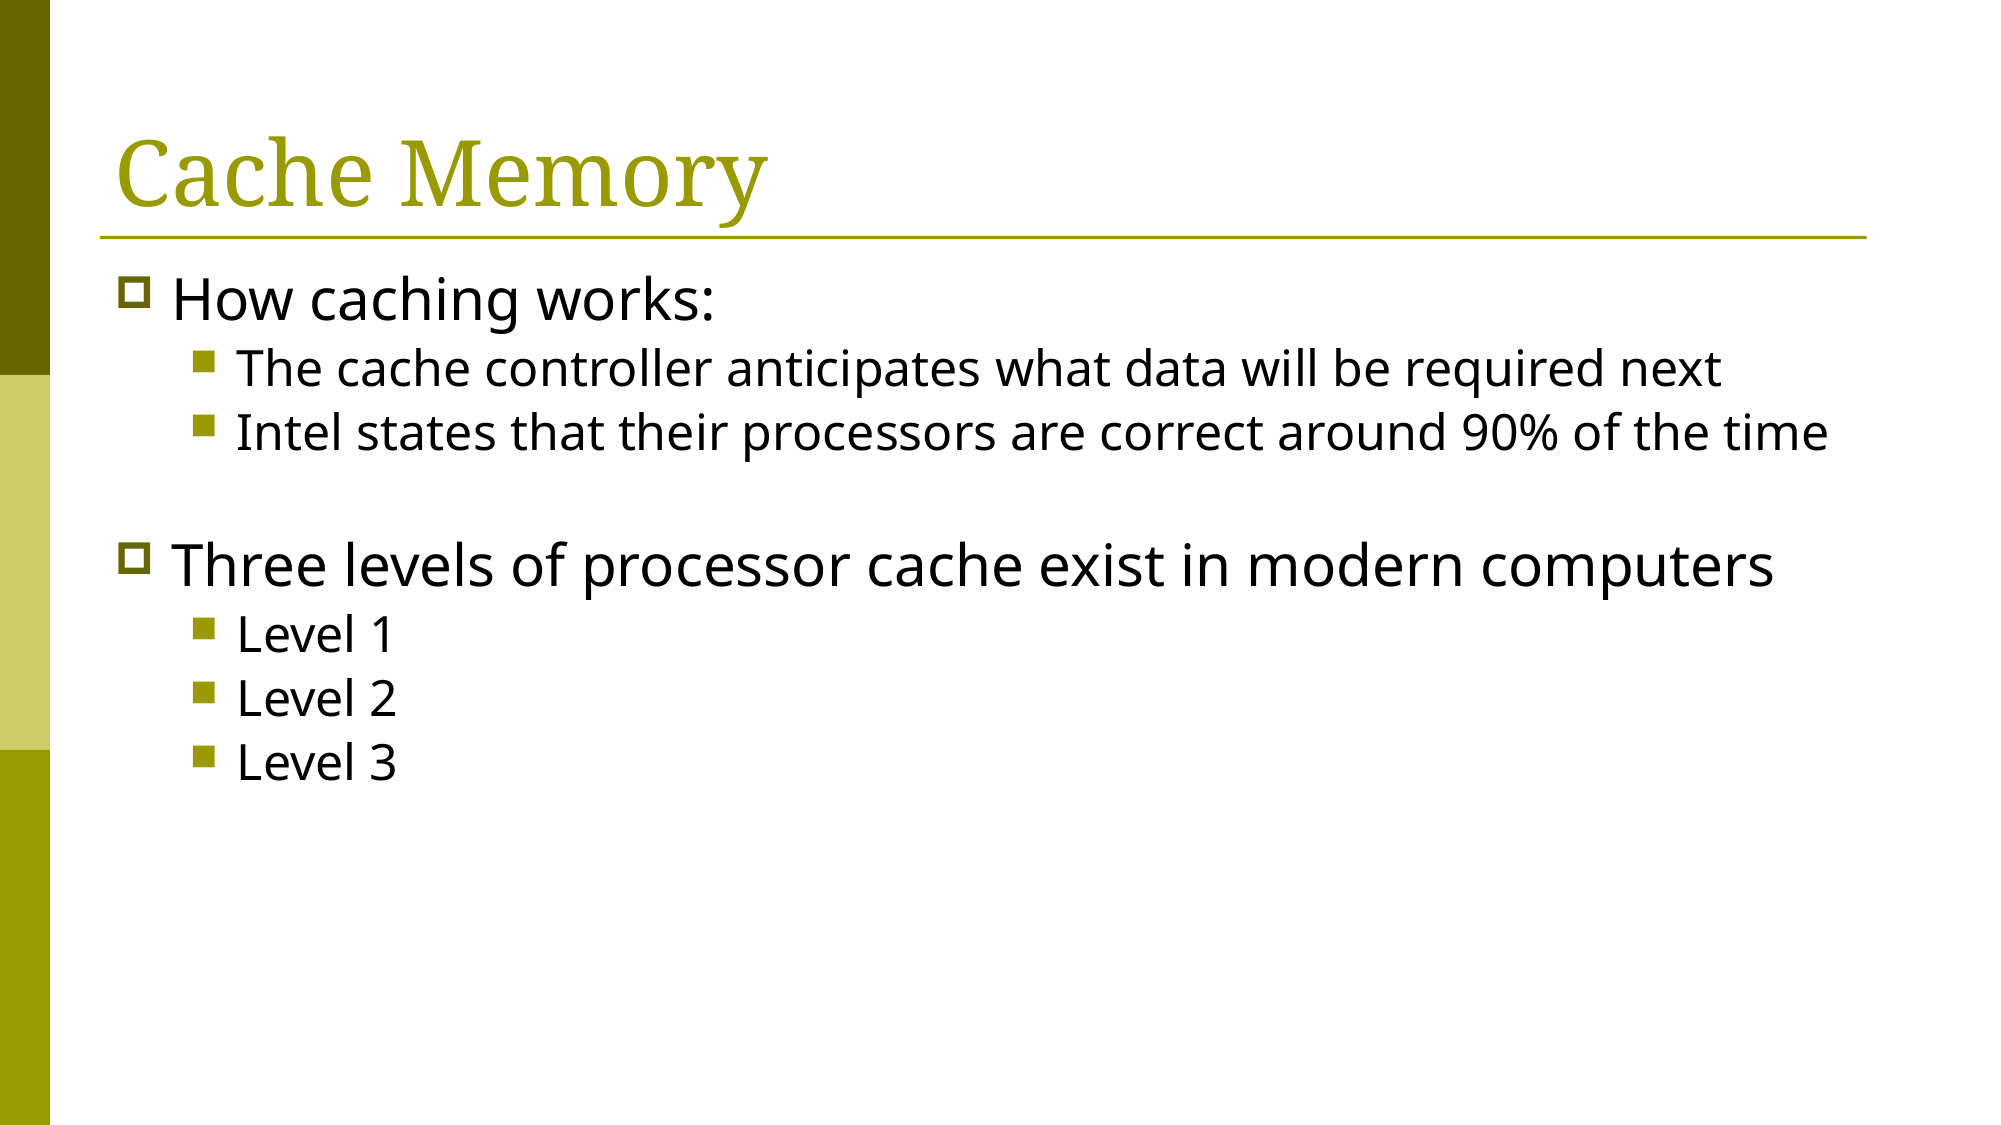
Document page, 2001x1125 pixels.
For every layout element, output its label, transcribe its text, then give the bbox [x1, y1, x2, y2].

list How caching works: The cache controller anticipates what data will be required next Intel states that their processors are correct around 90% of the time Three levels of processor cache exist in modern computers Level 1 Level 2 Level 3 [99, 262, 1900, 1006]
title Cache Memory [99, 45, 1900, 233]
